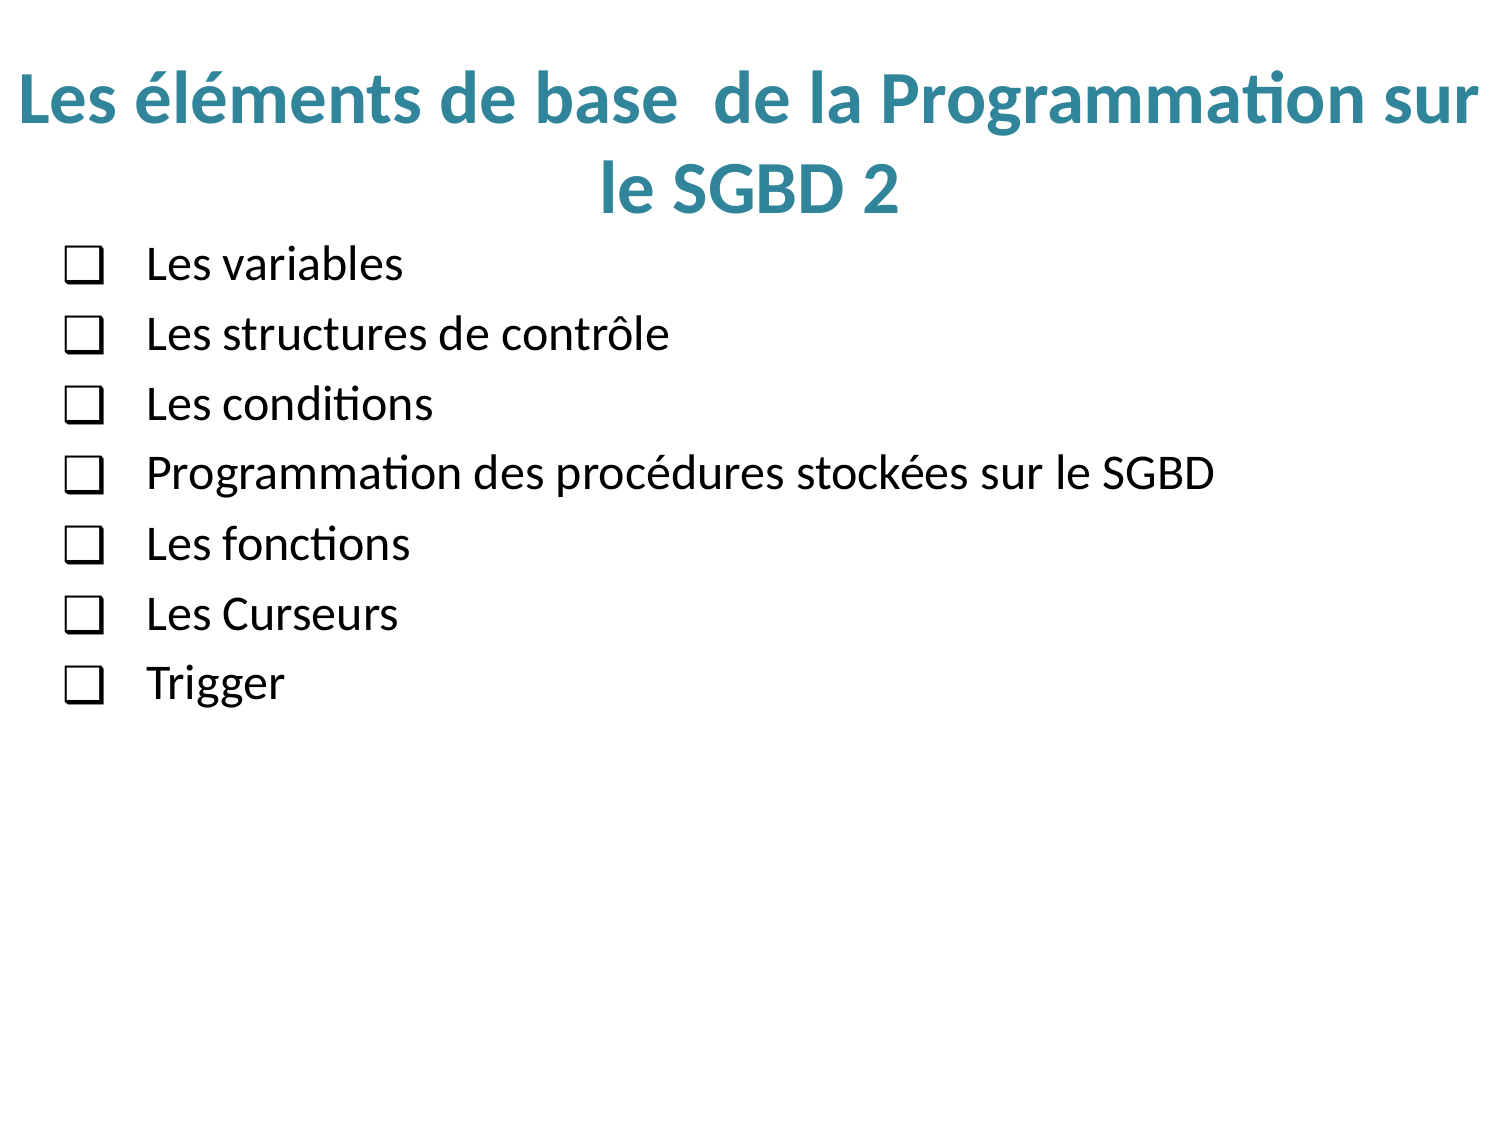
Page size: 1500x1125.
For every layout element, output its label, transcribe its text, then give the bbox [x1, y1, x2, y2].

title Les éléments de base de la Programmation sur le SGBD 2 [0, 45, 1500, 233]
list Les variables Les structures de contrôle Les conditions Programmation des procédures stockées sur le SGBD Les fonctions Les Curseurs Trigger [46, 222, 1500, 1086]
